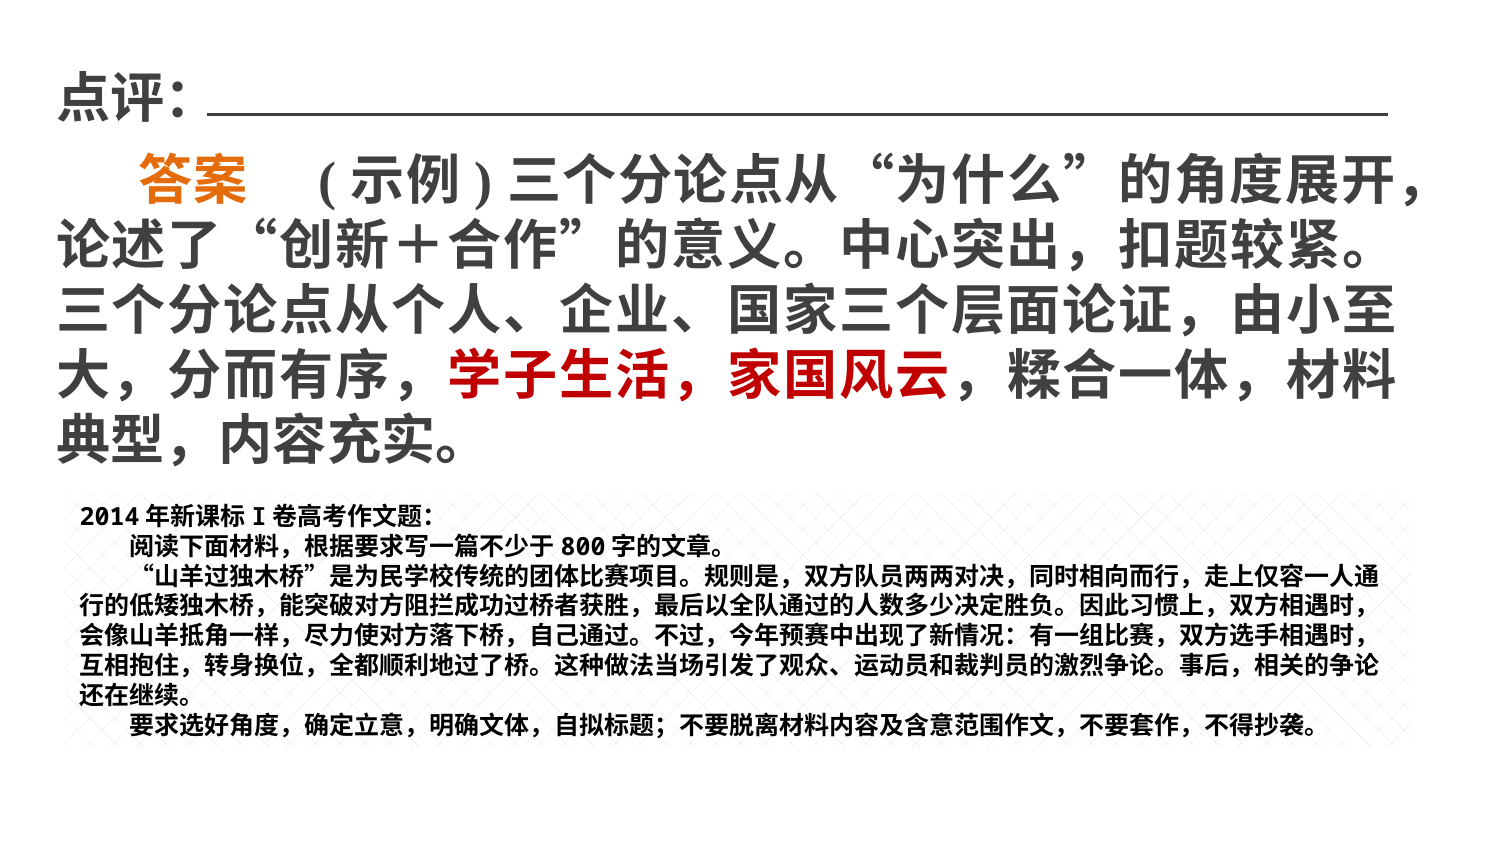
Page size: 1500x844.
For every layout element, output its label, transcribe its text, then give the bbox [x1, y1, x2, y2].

text_box 2014年新课标I卷高考作文题： 阅读下面材料，根据要求写一篇不少于800字的文章。 “山羊过独木桥”是为民学校传统的团体比赛项目。规则是，双方队员两两对决，同时相向而行，走上仅容一人通行的低矮独木桥，能突破对方阻拦成功过桥者获胜，最后以全队通过的人数多少决定胜负。因此习惯上，双方相遇时，会像山羊抵角一样，尽力使对方落下桥，自己通过。不过，今年预赛中出现了新情况：有一组比赛，双方选手相遇时，互相抱住，转身换位，全都顺利地过了桥。这种做法当场引发了观众、运动员和裁判员的激烈争论。事后，相关的争论还在继续。 要求选好角度，确定立意，明确文体，自拟标题；不要脱离材料内容及含意范围作文，不要套作，不得抄袭。 [64, 492, 1412, 747]
text_box 答案 (示例)三个分论点从“为什么”的角度展开，论述了“创新＋合作”的意义。中心突出，扣题较紧。三个分论点从个人、企业、国家三个层面论证，由小至大，分而有序，学子生活，家国风云，糅合一体，材料典型，内容充实。 [41, 138, 1412, 478]
text_box 点评： [41, 32, 1436, 136]
